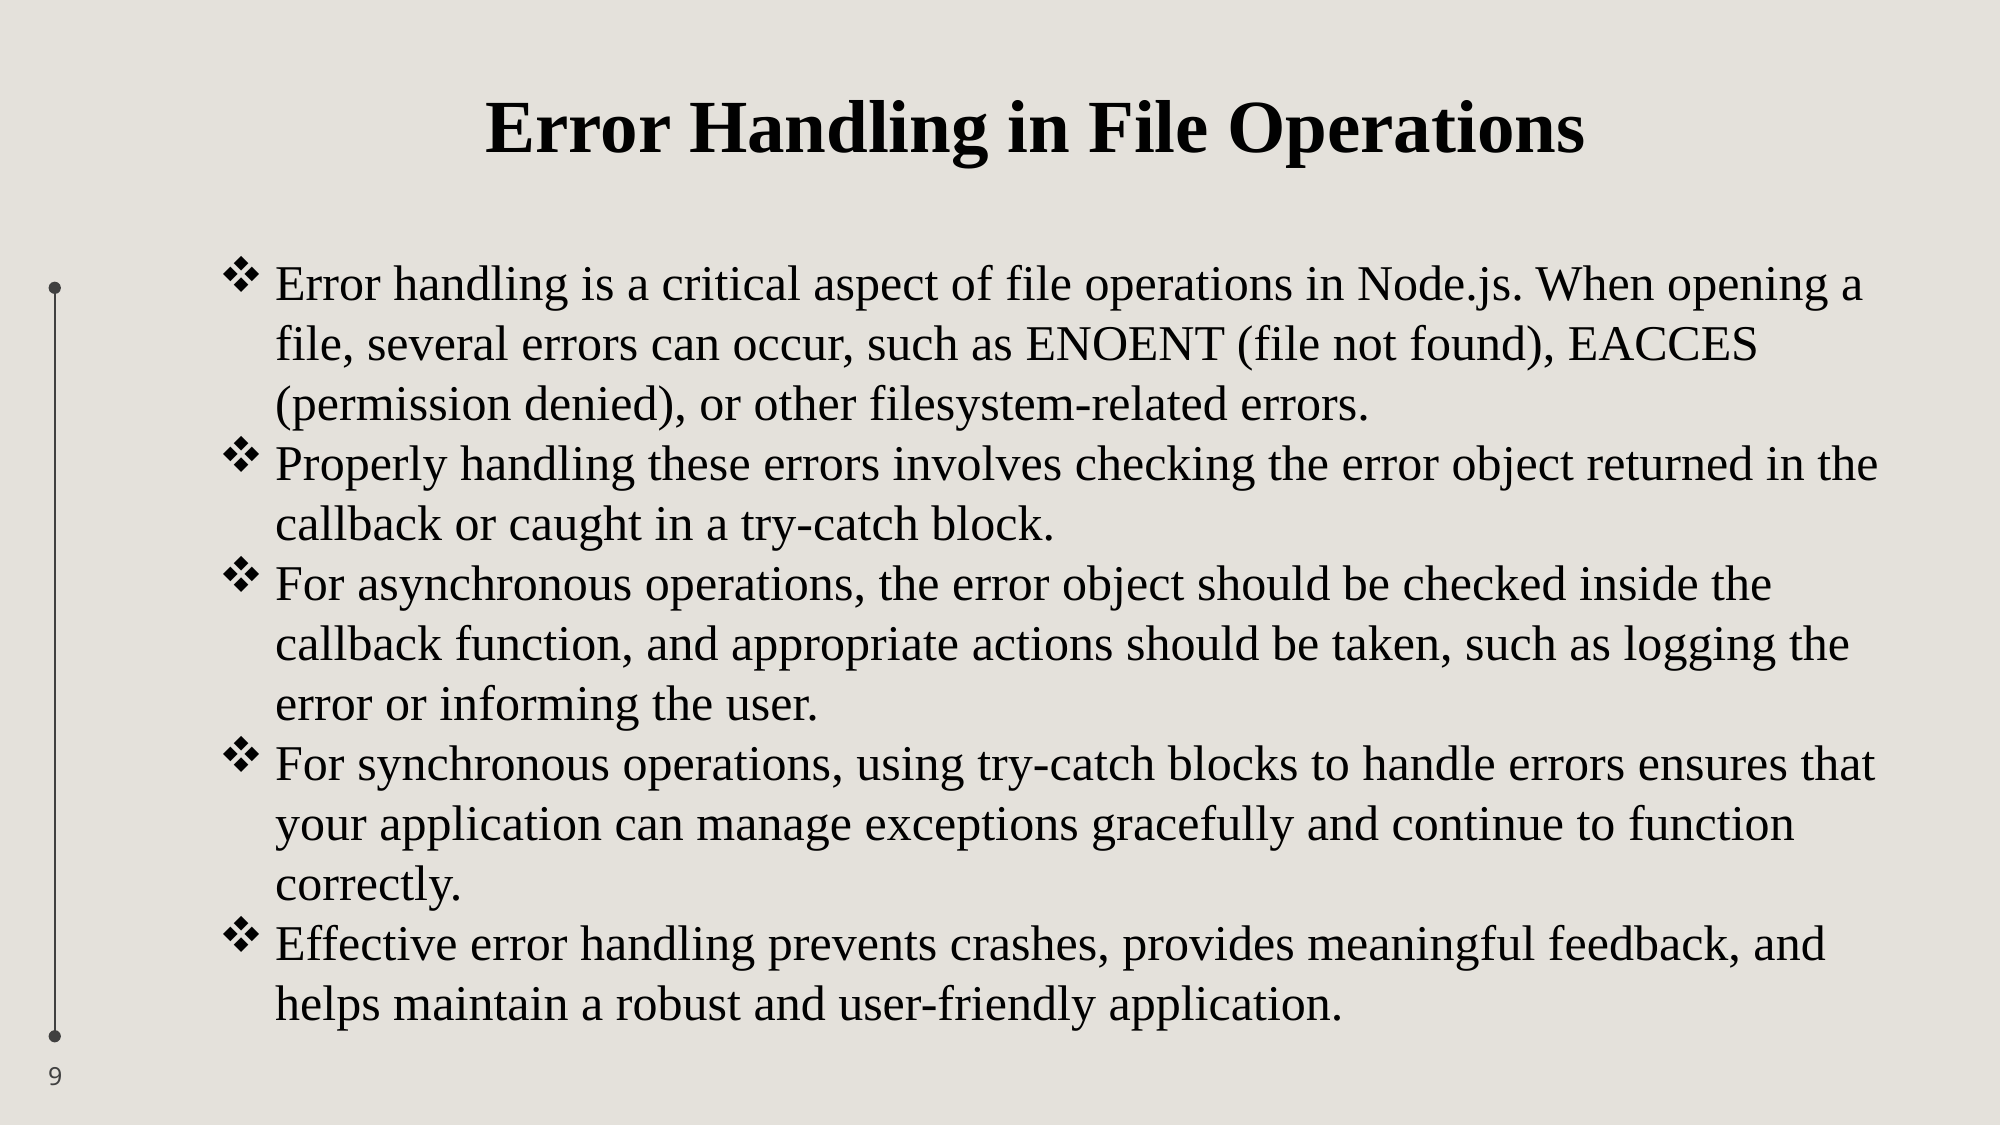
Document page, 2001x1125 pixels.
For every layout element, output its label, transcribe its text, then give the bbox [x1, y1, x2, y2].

text_box Error handling is a critical aspect of file operations in Node.js. When opening a file, several errors can occur, such as ENOENT (file not found), EACCES (permission denied), or other filesystem-related errors. Properly handling these errors involves checking the error object returned in the callback or caught in a try-catch block. For asynchronous operations, the error object should be checked inside the callback function, and appropriate actions should be taken, such as logging the error or informing the user. For synchronous operations, using try-catch blocks to handle errors ensures that your application can manage exceptions gracefully and continue to function correctly. Effective error handling prevents crashes, provides meaningful feedback, and helps maintain a robust and user-friendly application. [203, 242, 1952, 1038]
text_box Error Handling in File Operations [470, 70, 1768, 176]
slide_number 9 [22, 1054, 89, 1101]
